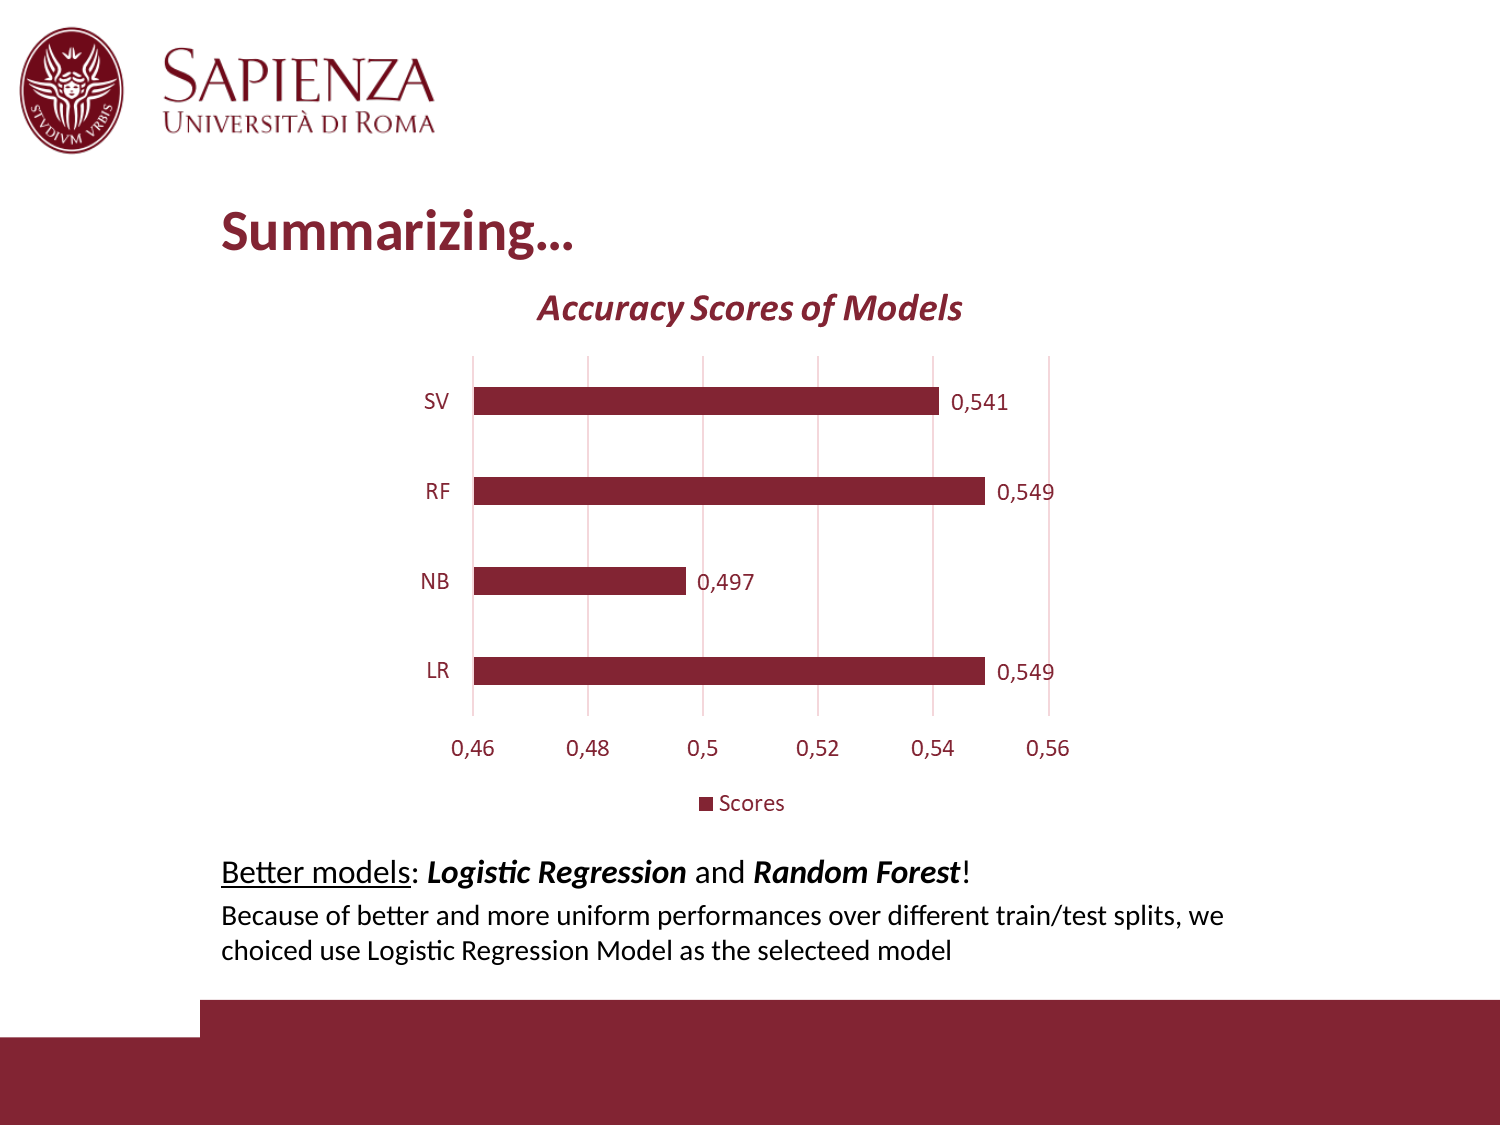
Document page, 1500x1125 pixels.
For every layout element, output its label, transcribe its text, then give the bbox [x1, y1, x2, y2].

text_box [397, 258, 1102, 840]
list Better models: Logistic Regression and Random Forest! Because of better and more uniform performances over different train/test splits, we choiced use Logistic Regression Model as the selecteed model [206, 842, 1282, 985]
title Summarizing… [206, 184, 1424, 268]
